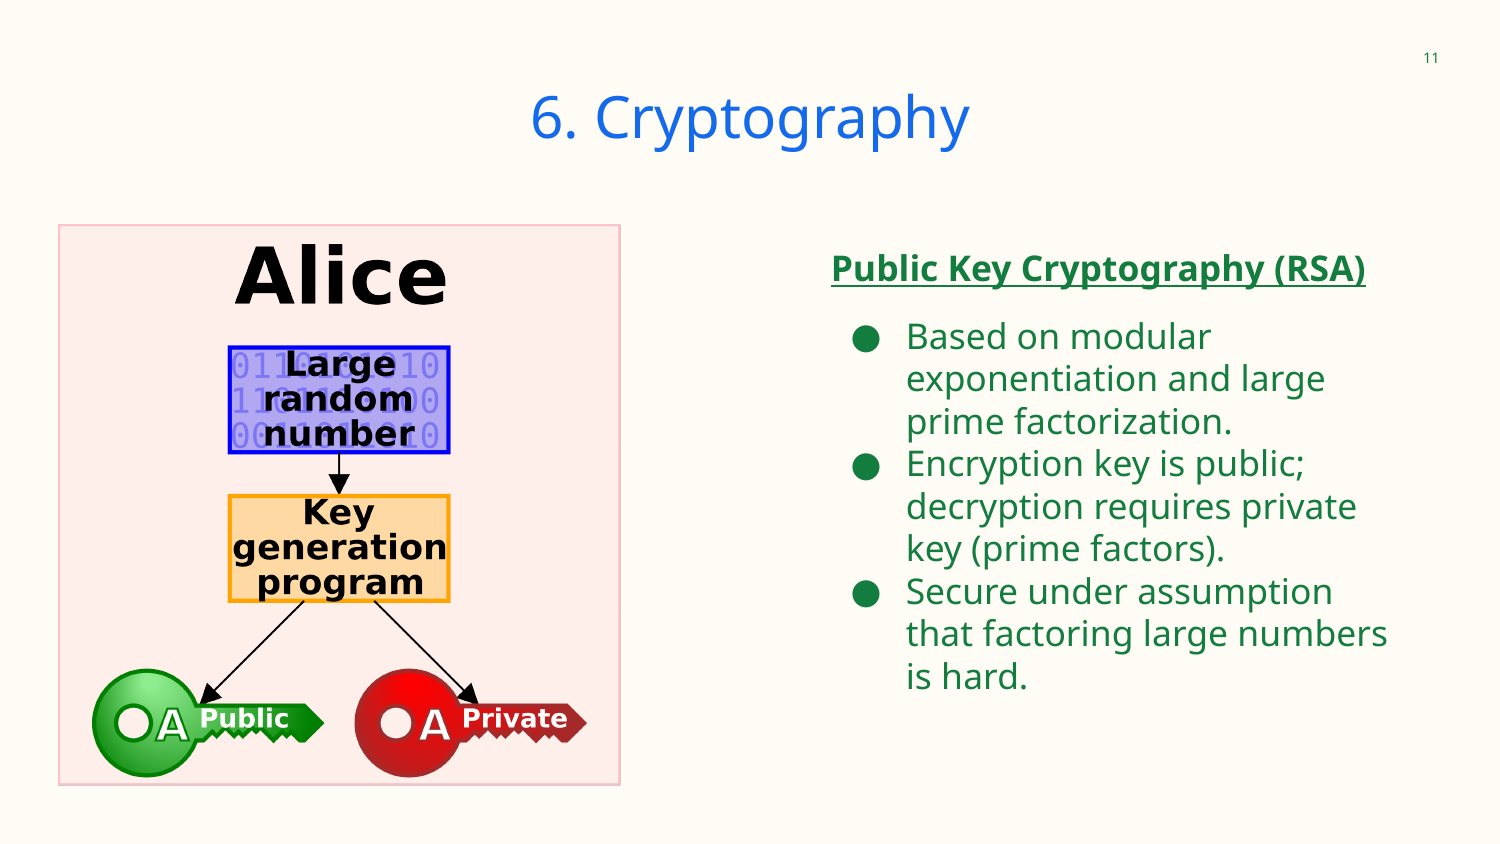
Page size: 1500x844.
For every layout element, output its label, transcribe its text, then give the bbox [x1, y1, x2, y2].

list Public Key Cryptography (RSA) Based on modular exponentiation and large prime factorization. Encryption key is public; decryption requires private key (prime factors). Secure under assumption that factoring large numbers is hard. [815, 231, 1417, 736]
title 6. Cryptography [159, 49, 1341, 166]
slide_number ‹#› [1364, 33, 1455, 99]
picture [24, 190, 654, 819]
